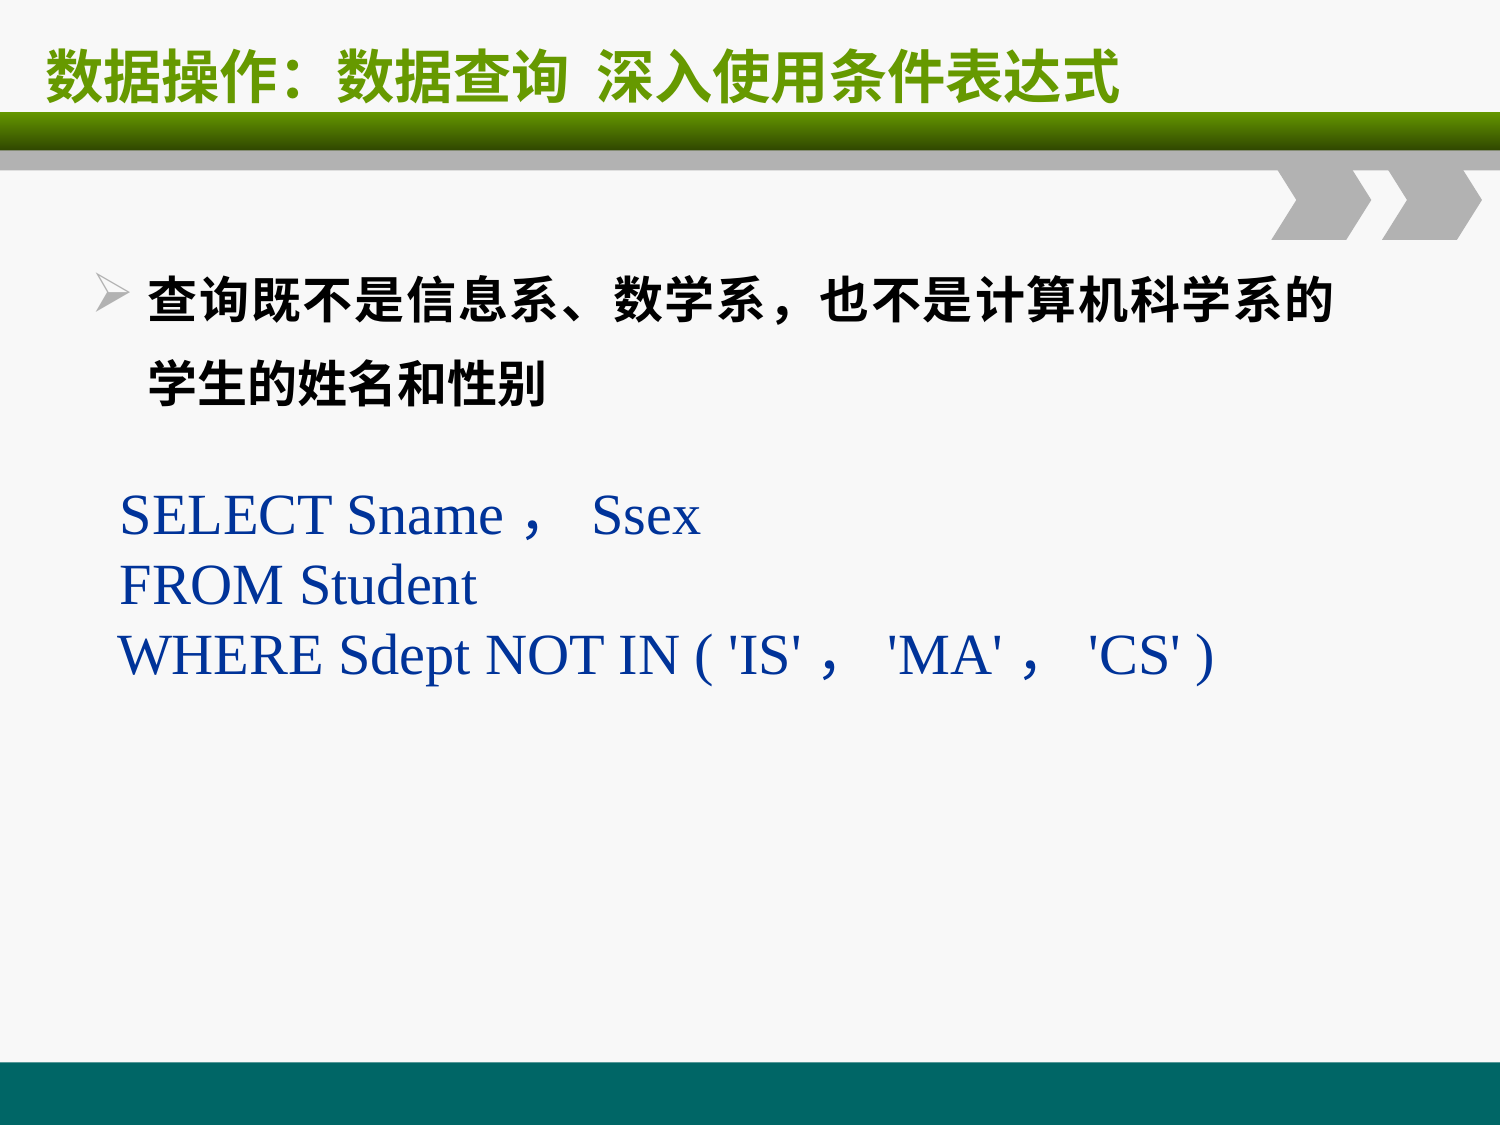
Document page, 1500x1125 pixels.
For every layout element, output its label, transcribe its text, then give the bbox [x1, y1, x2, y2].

title 数据操作：数据查询 深入使用条件表达式 [30, 24, 1463, 125]
list 查询既不是信息系、数学系，也不是计算机科学系的学生的姓名和性别 [76, 237, 1350, 468]
text_box SELECT Sname，Ssex FROM Student WHERE Sdept NOT IN ( 'IS'，'MA'，'CS' ) [29, 468, 1343, 739]
